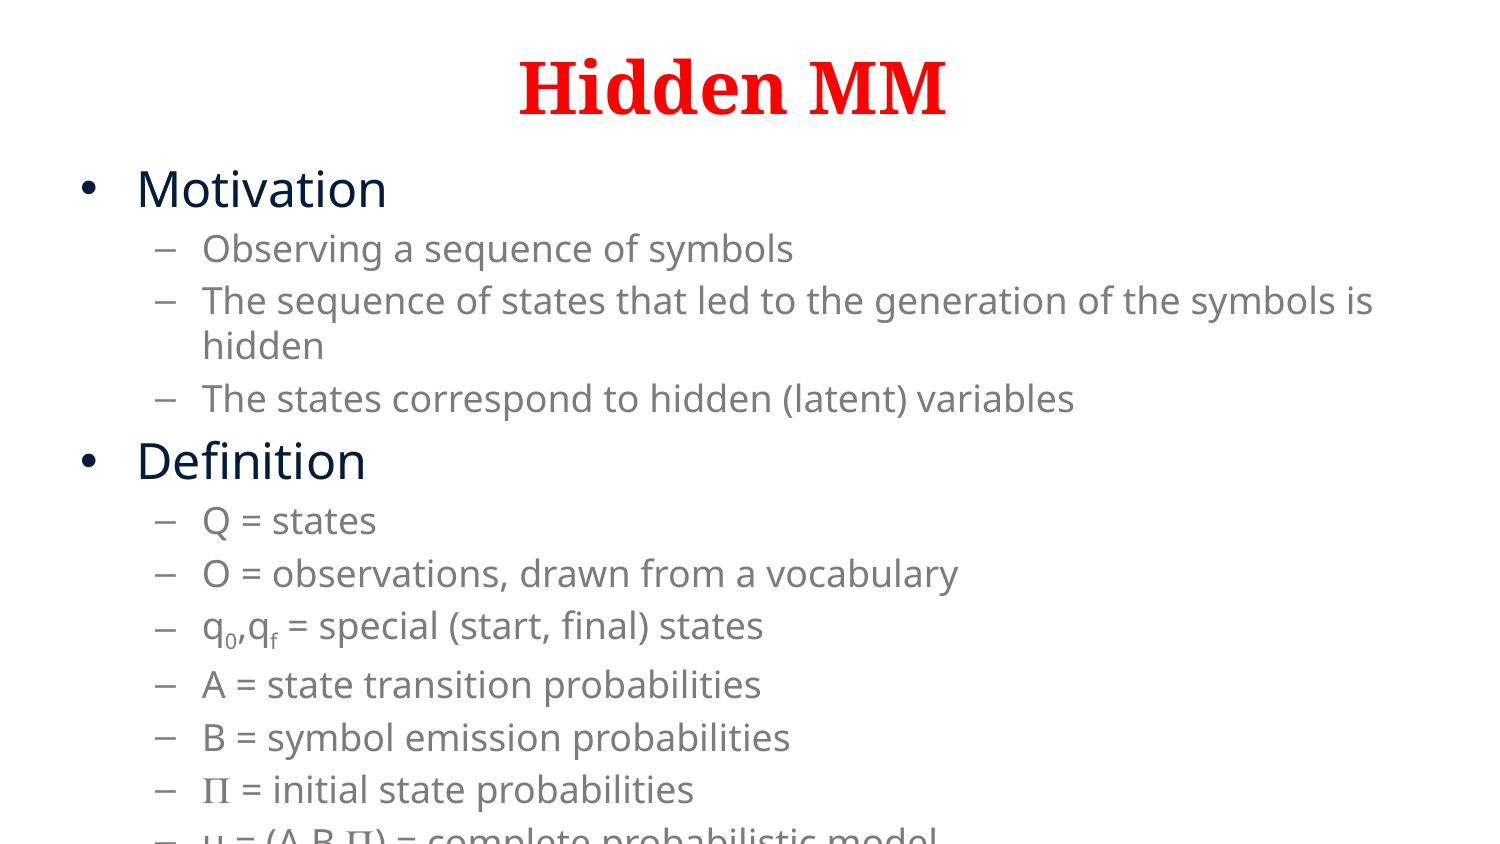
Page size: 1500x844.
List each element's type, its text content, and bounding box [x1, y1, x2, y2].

title Hidden MM [41, 34, 1425, 150]
list Motivation Observing a sequence of symbols The sequence of states that led to the generation of the symbols is hidden The states correspond to hidden (latent) variables Definition Q = states O = observations, drawn from a vocabulary q0,qf = special (start, final) states A = state transition probabilities B = symbol emission probabilities  = initial state probabilities µ = (A,B,) = complete probabilistic model [64, 149, 1462, 777]
